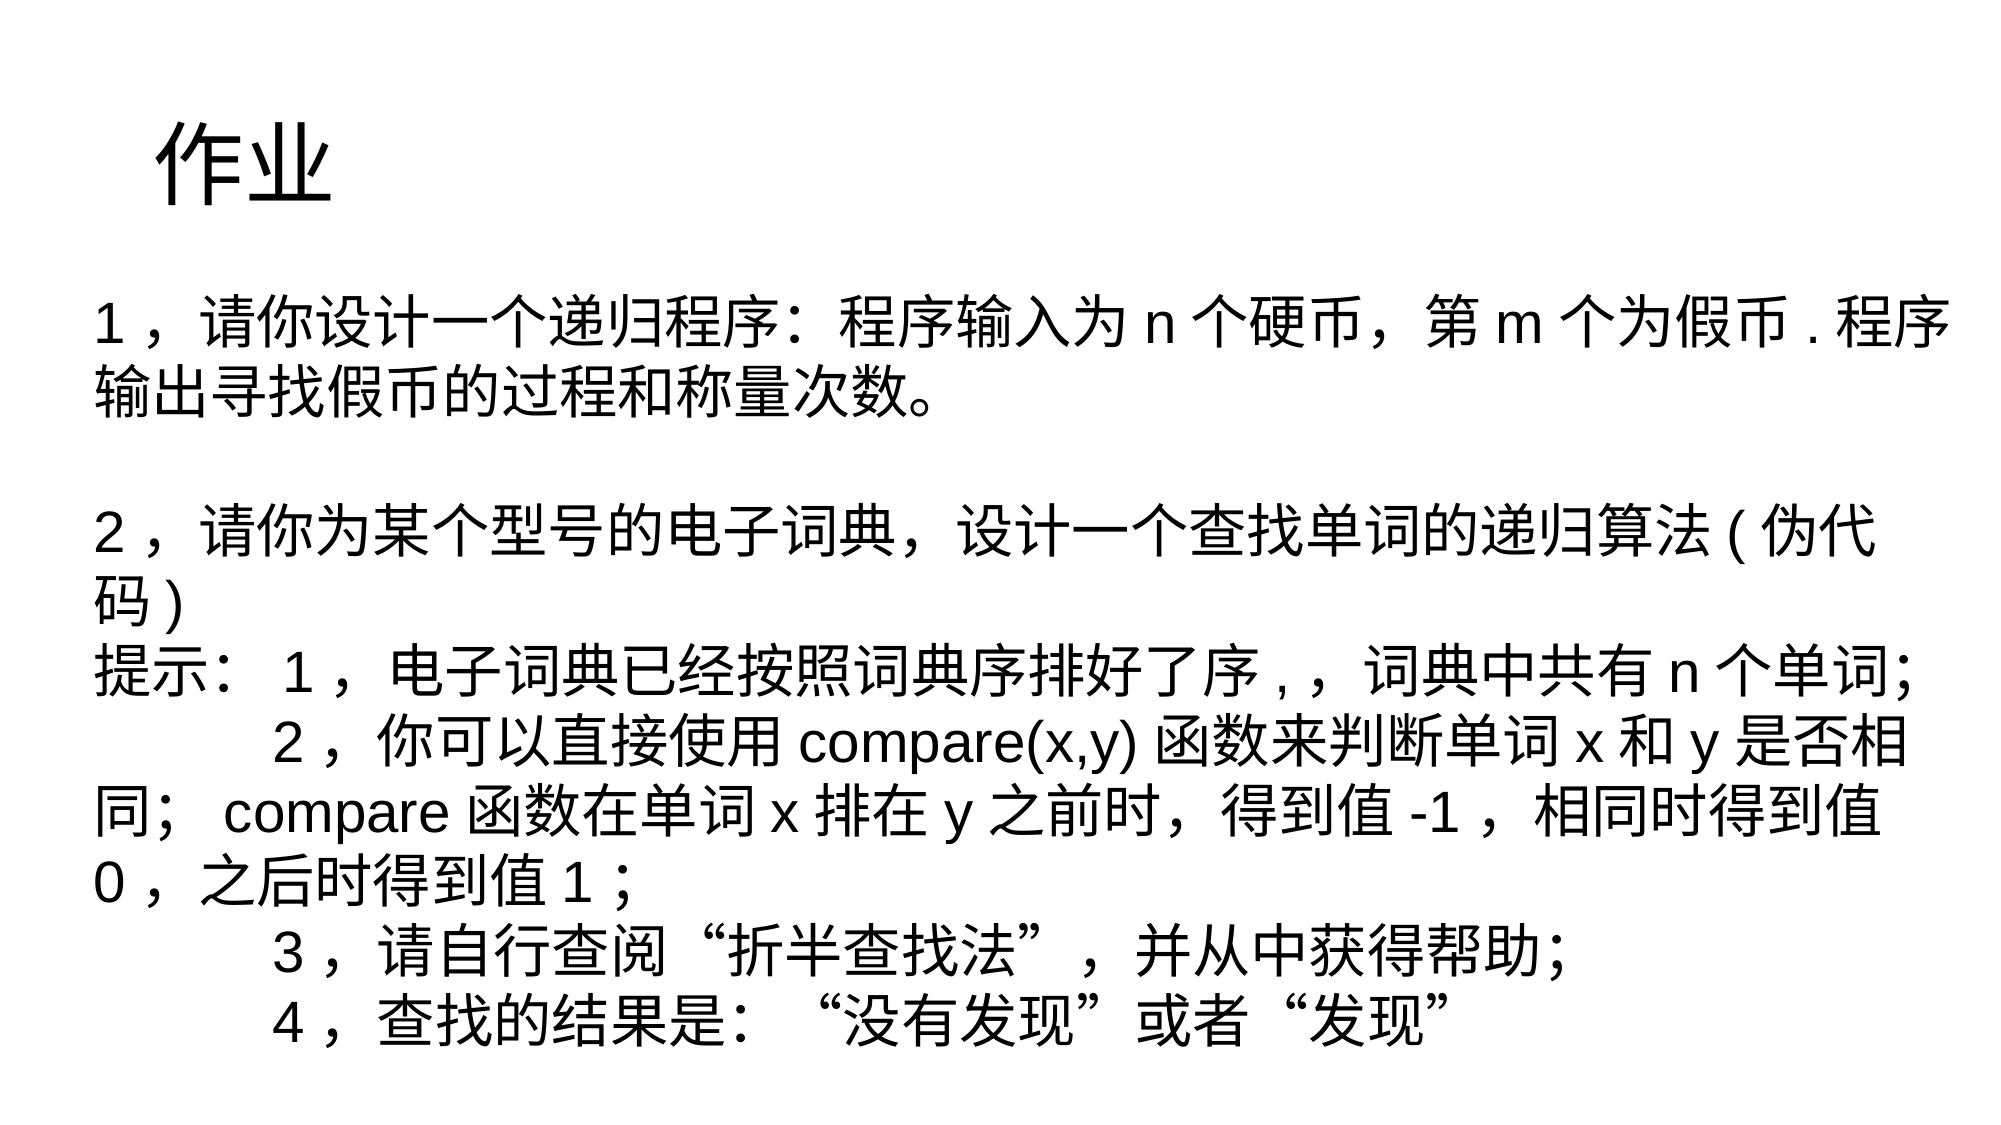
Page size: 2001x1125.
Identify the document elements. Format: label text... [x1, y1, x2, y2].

text_box 1，请你设计一个递归程序：程序输入为n个硬币，第m个为假币.程序输出寻找假币的过程和称量次数。 2，请你为某个型号的电子词典，设计一个查找单词的递归算法(伪代码) 提示：1，电子词典已经按照词典序排好了序,，词典中共有n个单词； 2，你可以直接使用compare(x,y)函数来判断单词x和y是否相同；compare函数在单词x排在y之前时，得到值-1，相同时得到值0，之后时得到值1； 3，请自行查阅“折半查找法”，并从中获得帮助； 4，查找的结果是：“没有发现”或者“发现” [78, 277, 1968, 1062]
title 作业 [137, 59, 1863, 277]
